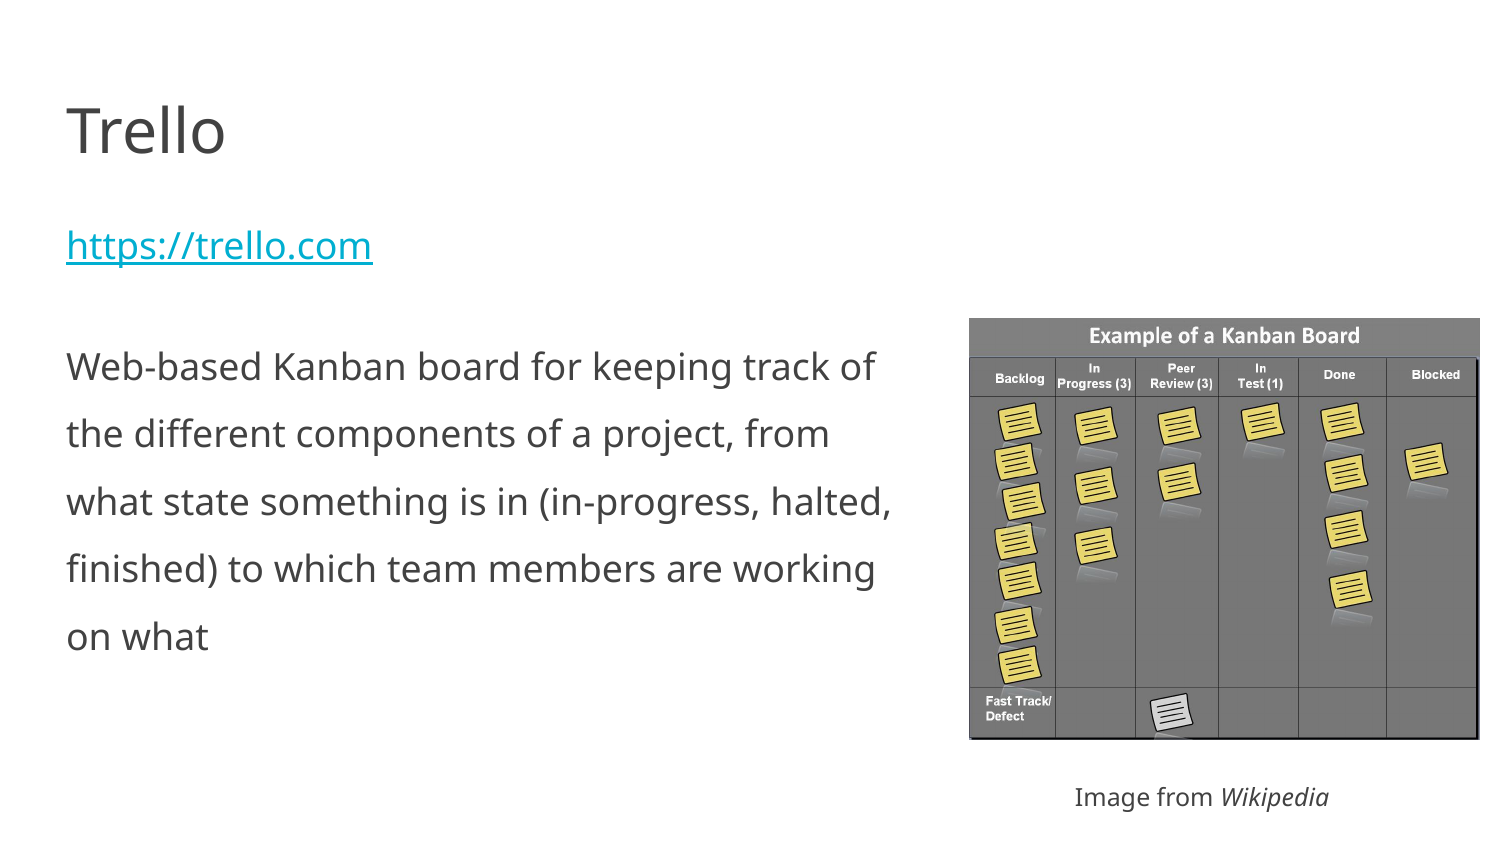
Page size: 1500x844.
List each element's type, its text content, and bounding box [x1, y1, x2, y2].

list Web-based Kanban board for keeping track of the different components of a project, from what state something is in (in-progress, halted, finished) to which team members are working on what [51, 305, 941, 827]
title Trello [51, 61, 1449, 182]
picture [969, 318, 1480, 740]
list Image from Wikipedia [1059, 751, 1417, 828]
list https://trello.com [51, 181, 1406, 285]
